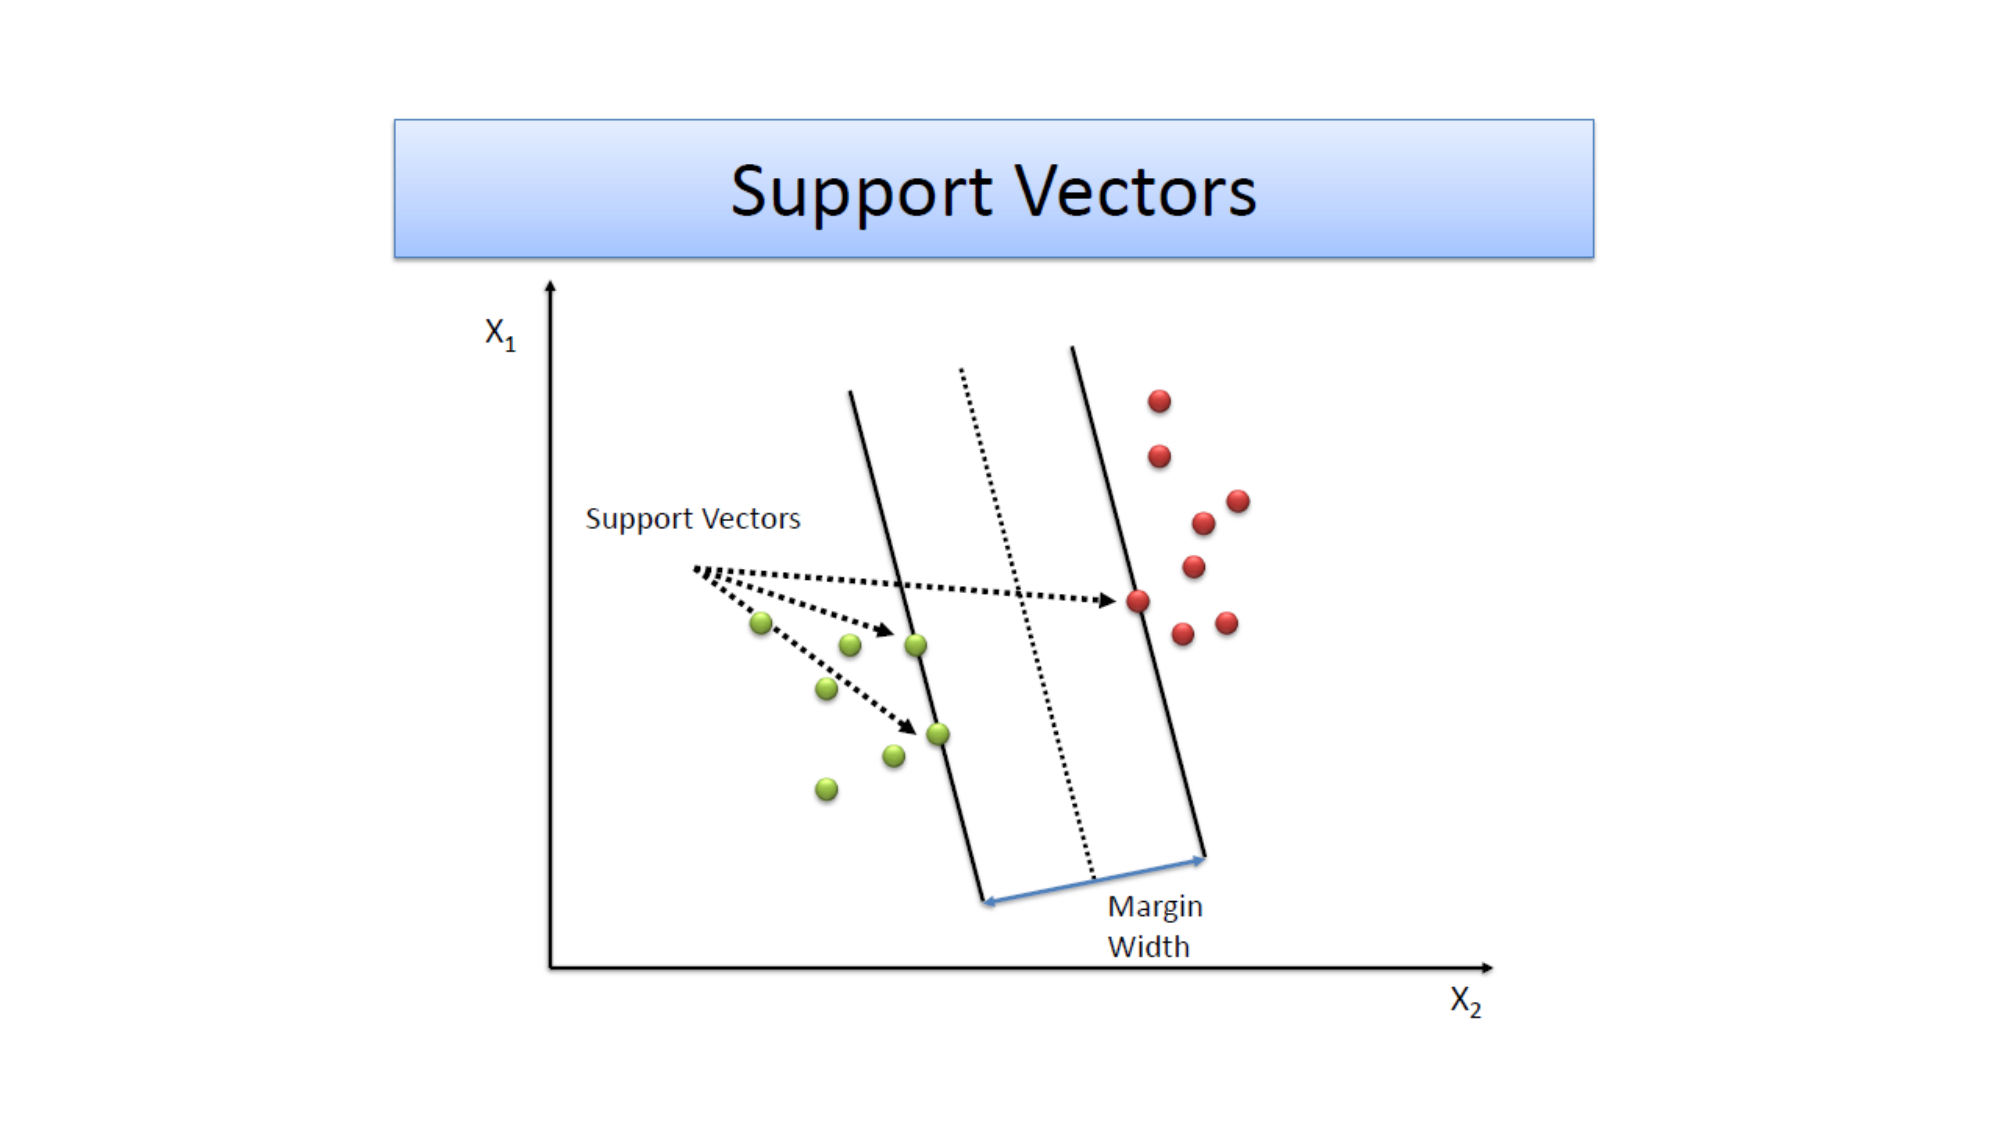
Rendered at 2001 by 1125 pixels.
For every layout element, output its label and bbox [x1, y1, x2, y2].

picture [374, 102, 1626, 1023]
